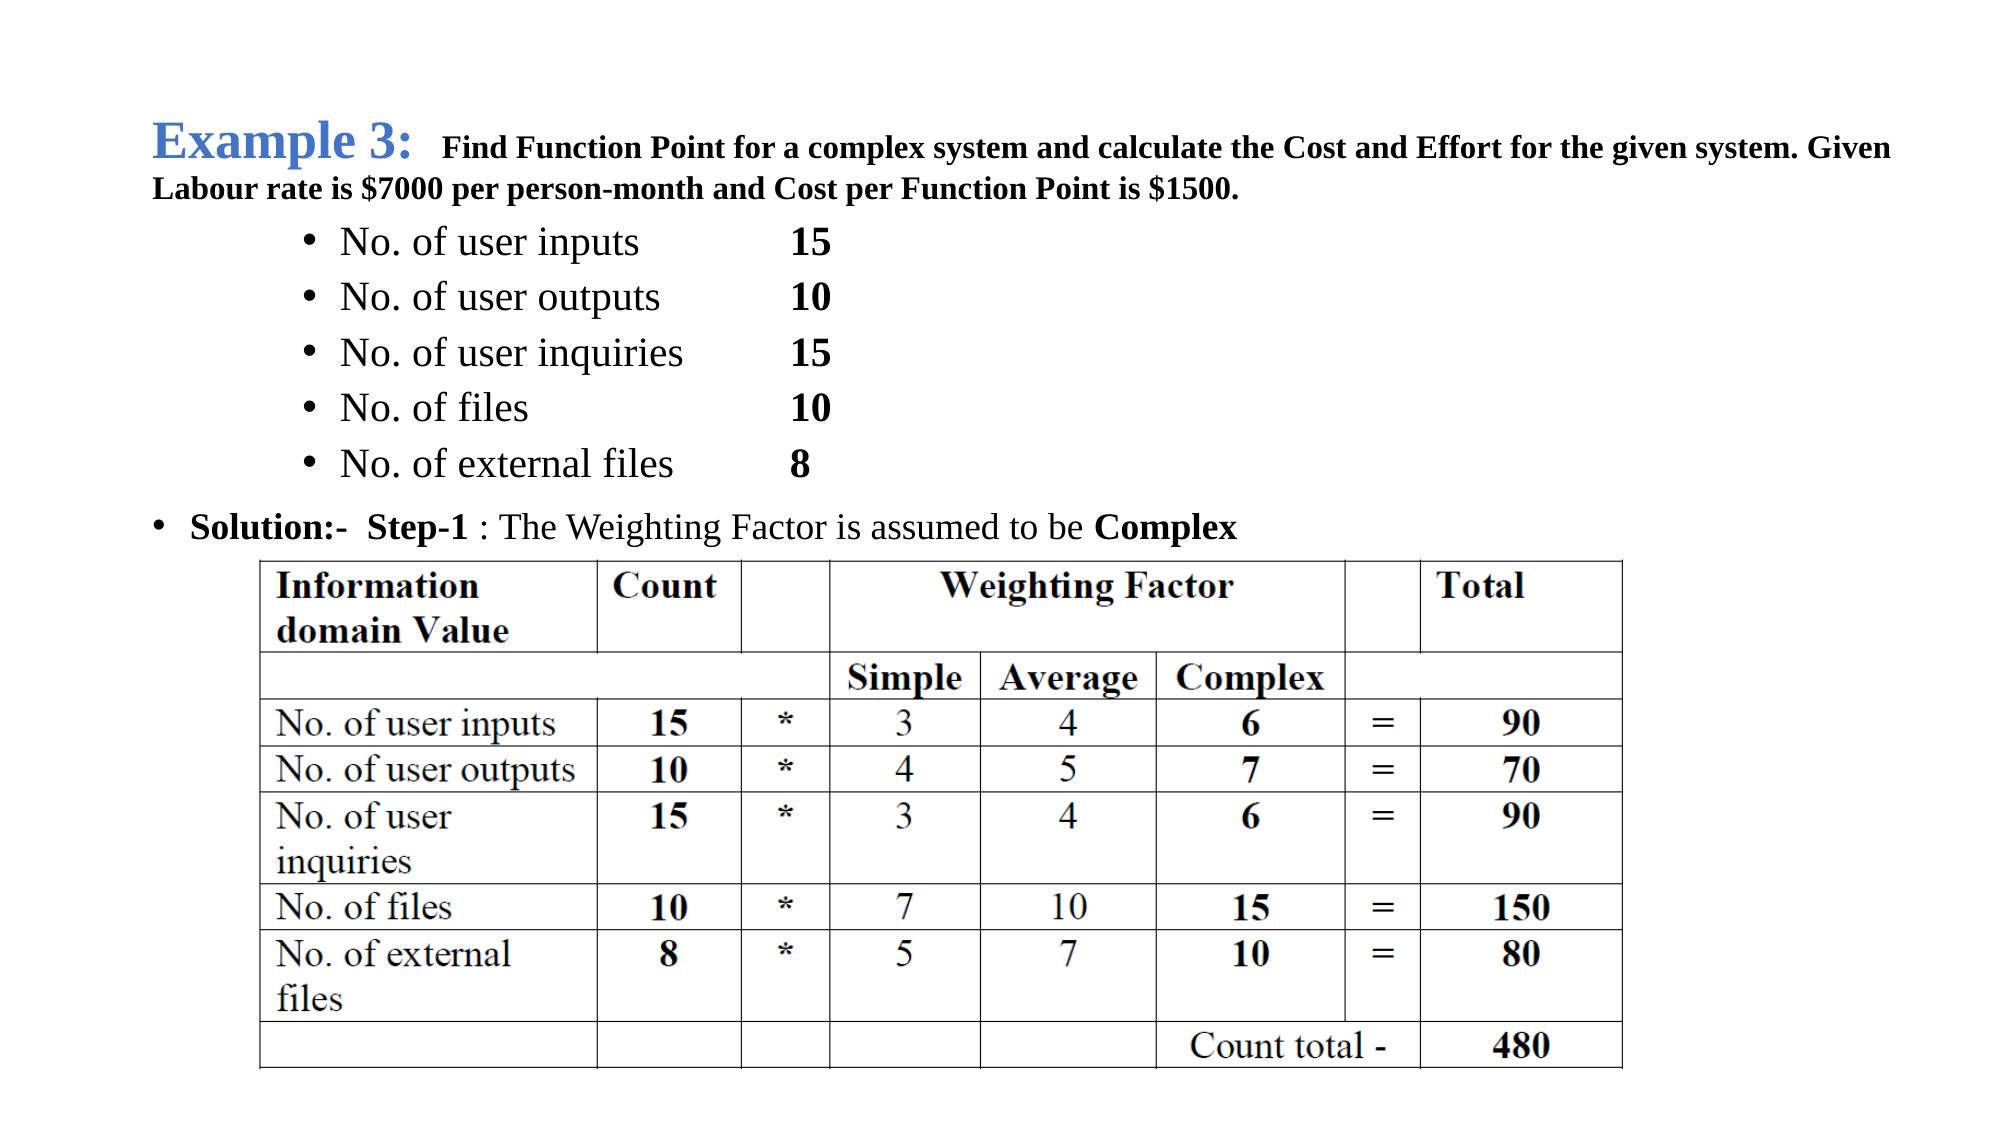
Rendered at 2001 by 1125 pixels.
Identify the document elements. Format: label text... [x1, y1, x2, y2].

picture [254, 552, 1635, 1080]
title Example 3: Find Function Point for a complex system and calculate the Cost and Effort for the given system. Given Labour rate is $7000 per person-month and Cost per Function Point is $1500. [137, 45, 1941, 290]
list No. of user inputs 15 No. of user outputs 10 No. of user inquiries 15 No. of files 10 No. of external files 8 Solution:- Step-1 : The Weighting Factor is assumed to be Complex [137, 211, 1863, 1058]
